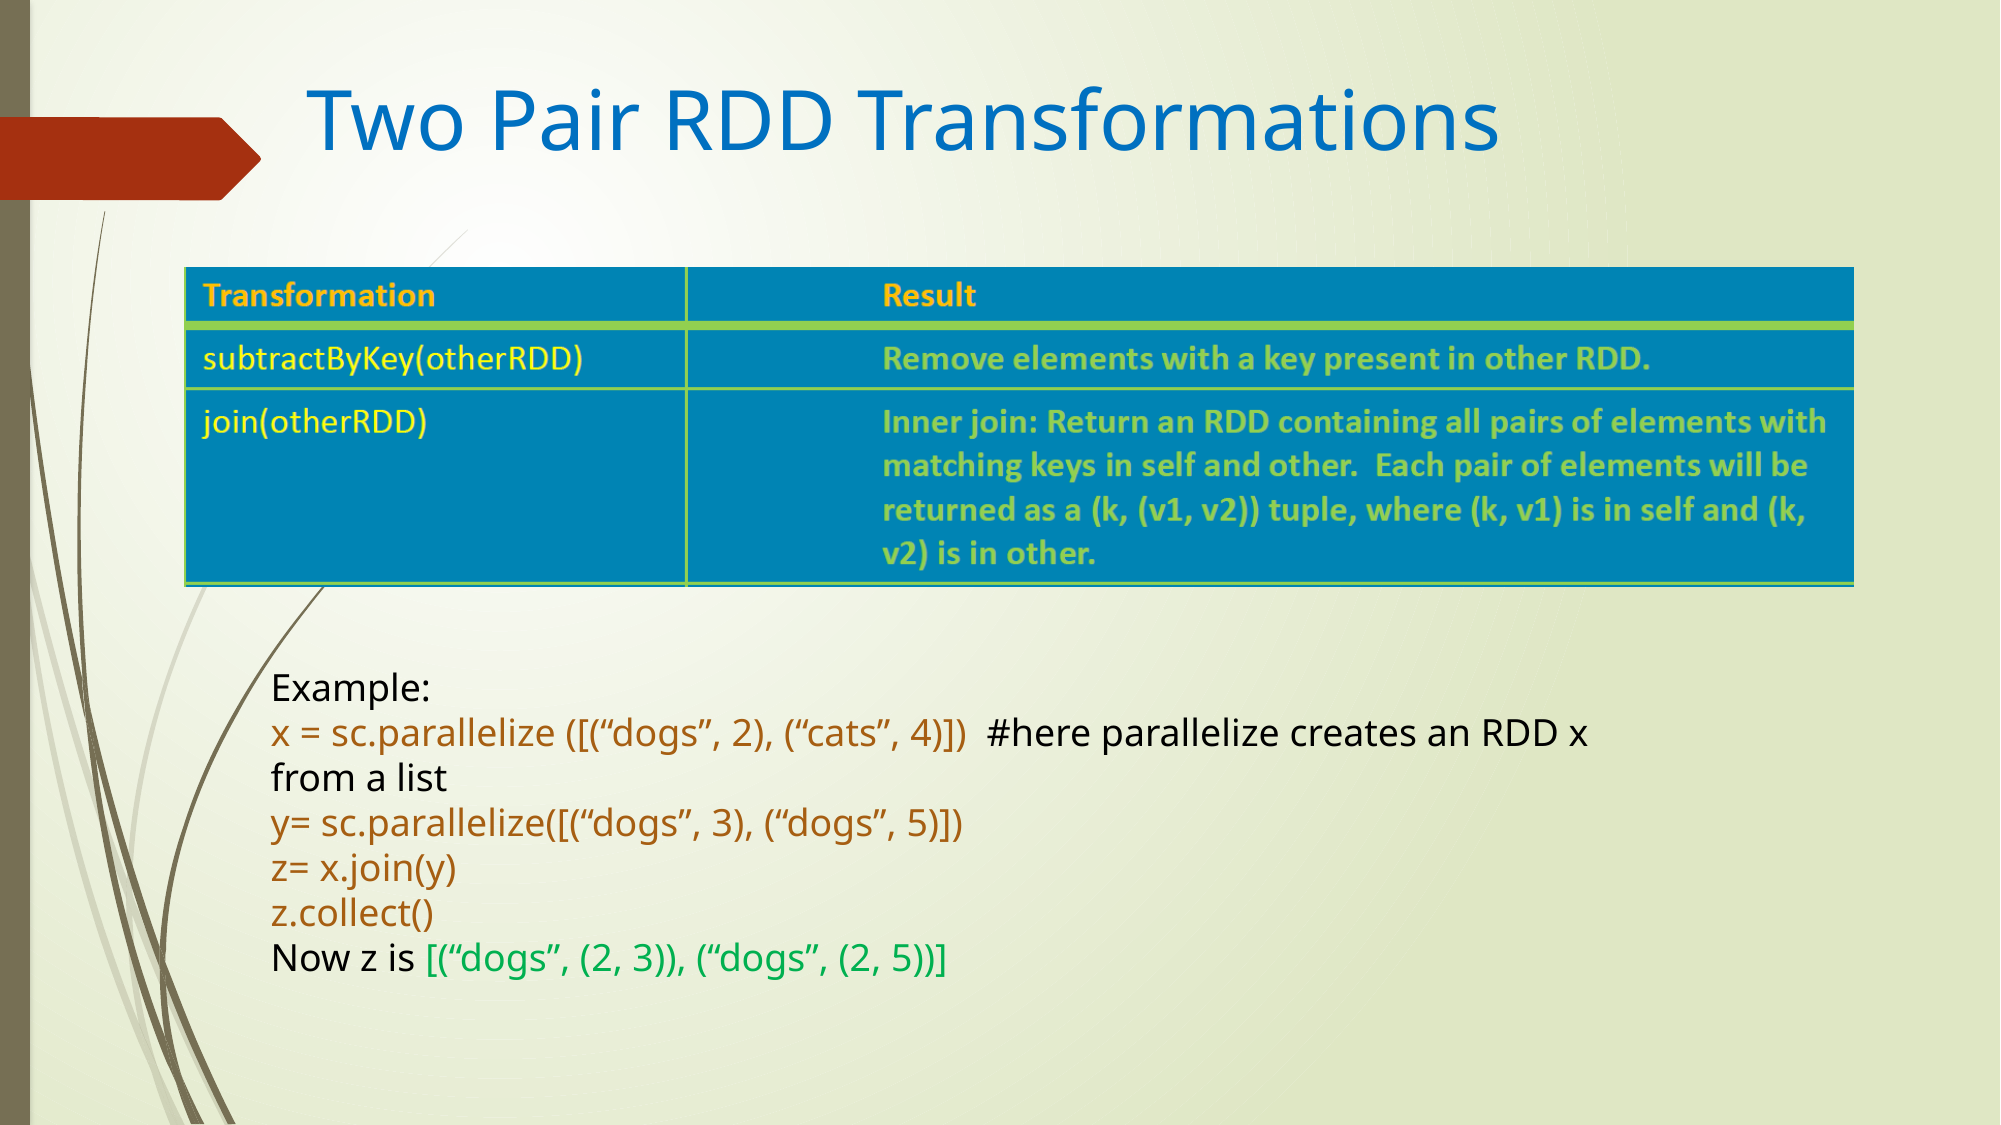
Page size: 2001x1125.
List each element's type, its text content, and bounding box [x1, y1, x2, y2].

text_box Example: x = sc.parallelize ([(“dogs”, 2), (“cats”, 4)]) #here parallelize creates an RDD x from a list y= sc.parallelize([(“dogs”, 3), (“dogs”, 5)]) z= x.join(y) z.collect() Now z is [(“dogs”, (2, 3)), (“dogs”, (2, 5))] [255, 656, 1615, 987]
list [184, 266, 1855, 587]
title Two Pair RDD Transformations [291, 59, 1863, 244]
